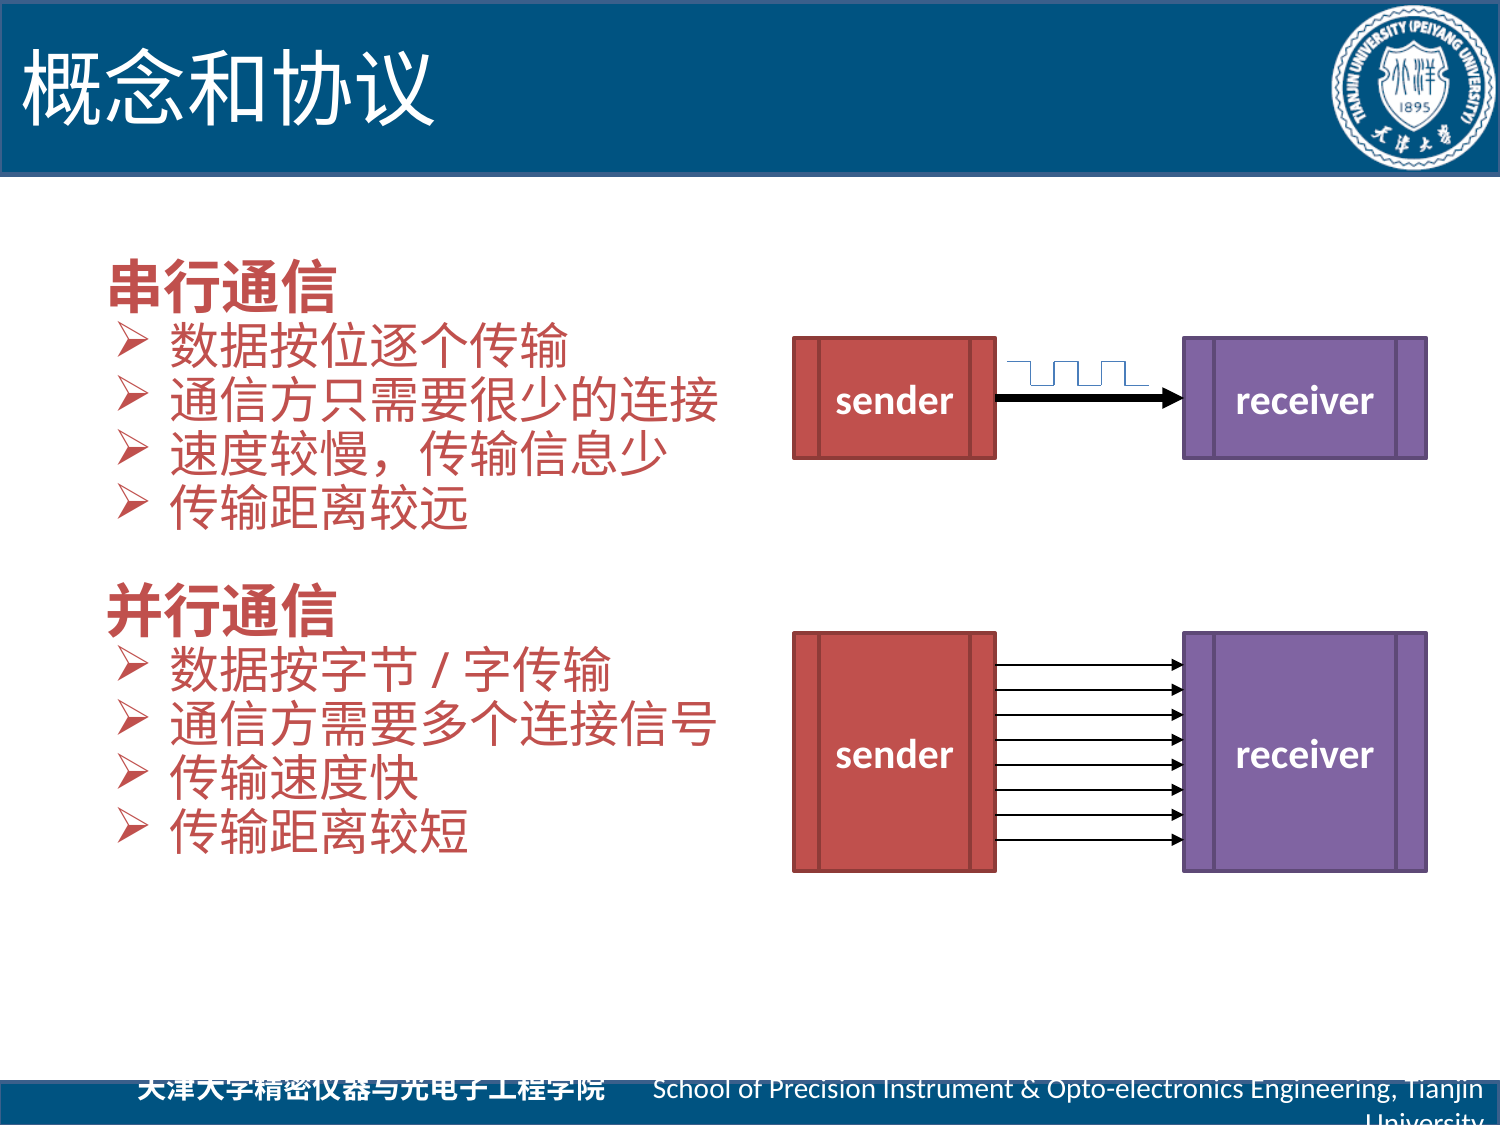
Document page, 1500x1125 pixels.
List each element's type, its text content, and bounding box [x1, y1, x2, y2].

text_box receiver [1182, 631, 1428, 873]
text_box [1053, 361, 1099, 386]
picture [1328, 5, 1497, 172]
title 概念和协议 [5, 9, 1188, 163]
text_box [1101, 361, 1149, 386]
text_box 串行通信 数据按位逐个传输 通信方只需要很少的连接 速度较慢，传输信息少 传输距离较远 并行通信 数据按字节/字传输 通信方需要多个连接信号 传输速度快 传输距离较短 [23, 251, 735, 914]
text_box receiver [1182, 336, 1428, 460]
text_box sender [792, 336, 997, 460]
text_box [735, 479, 1306, 693]
text_box sender [792, 631, 997, 873]
